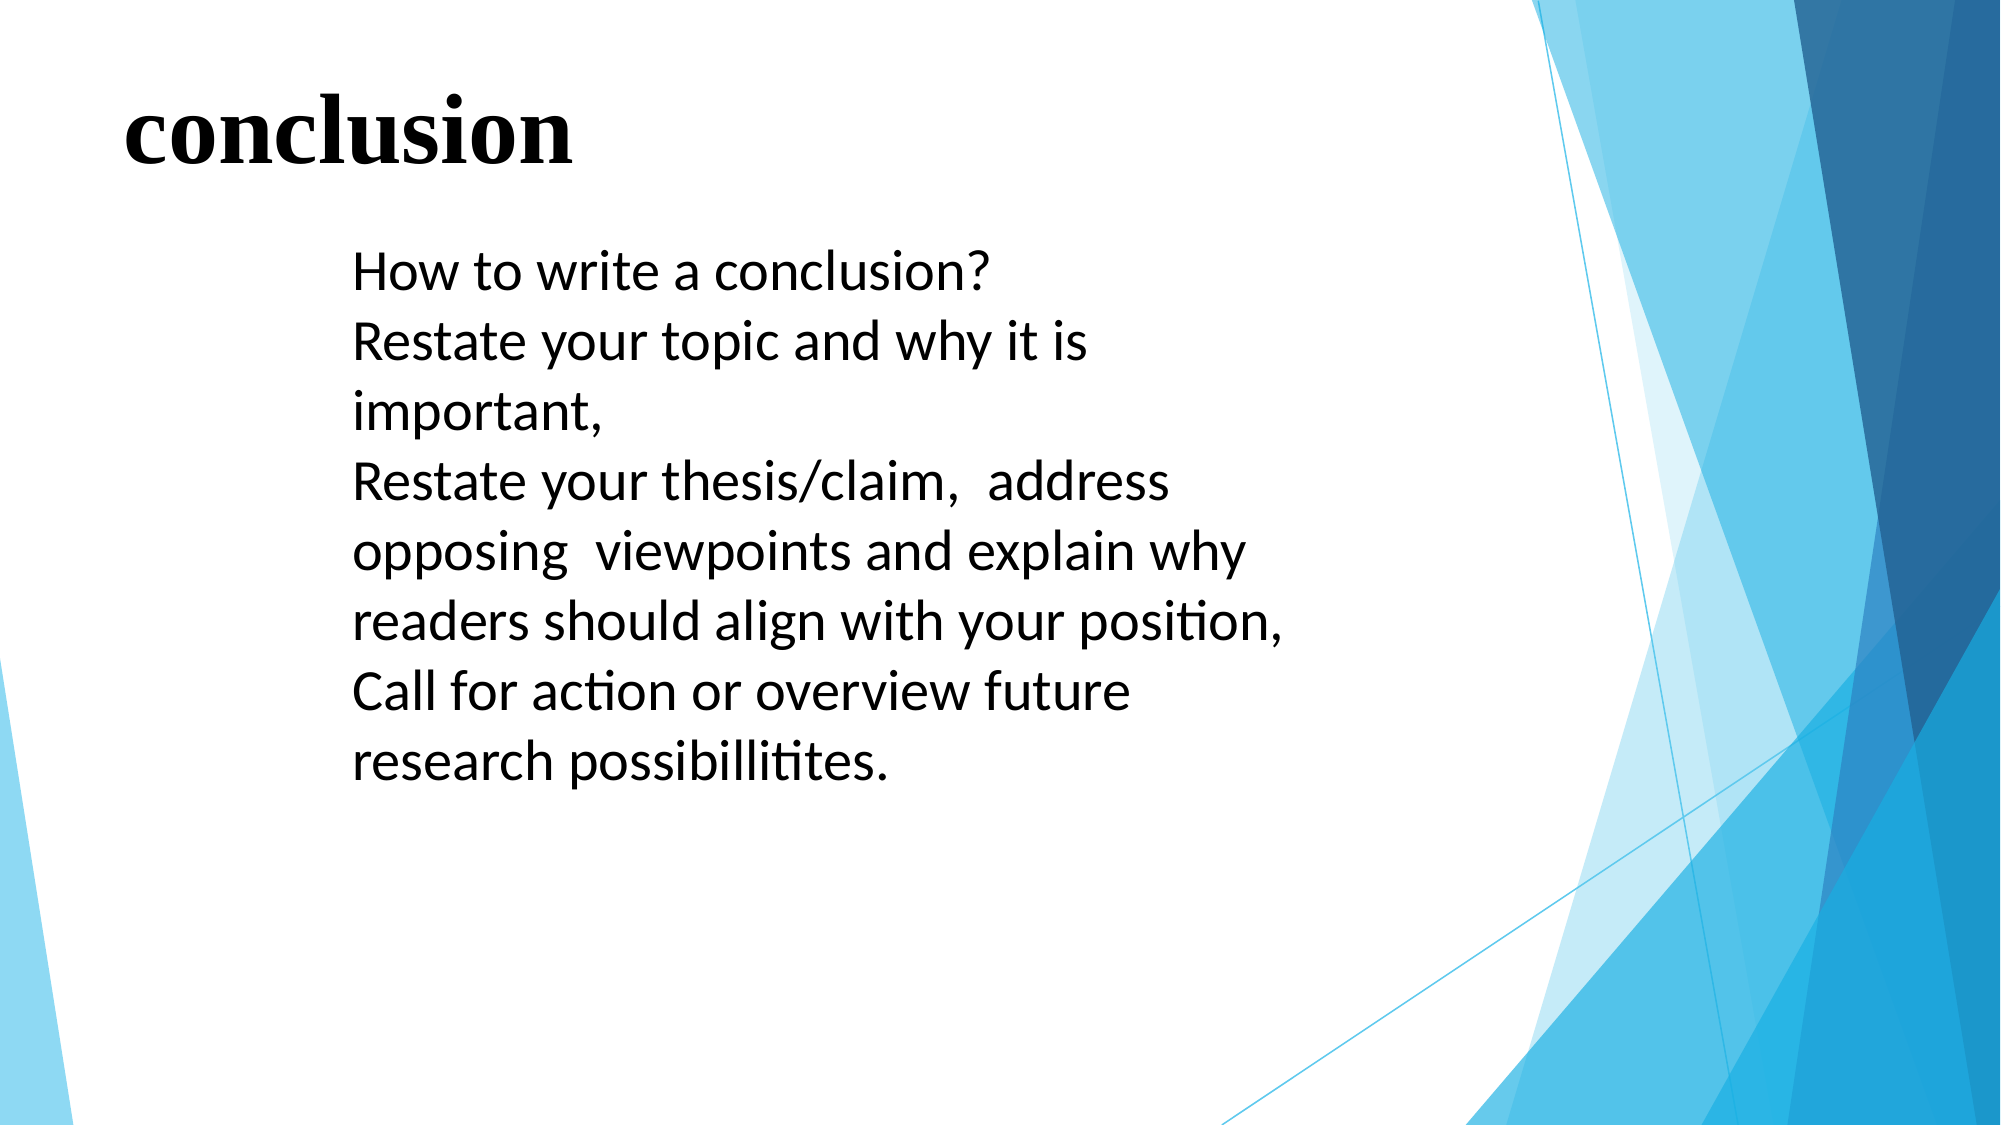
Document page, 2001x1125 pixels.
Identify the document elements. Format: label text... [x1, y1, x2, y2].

title conclusion [123, 63, 1877, 188]
text_box How to write a conclusion? Restate your topic and why it is important, Restate your thesis/claim, address opposing viewpoints and explain why readers should align with your position, Call for action or overview future research possibillitites. [337, 224, 1339, 958]
